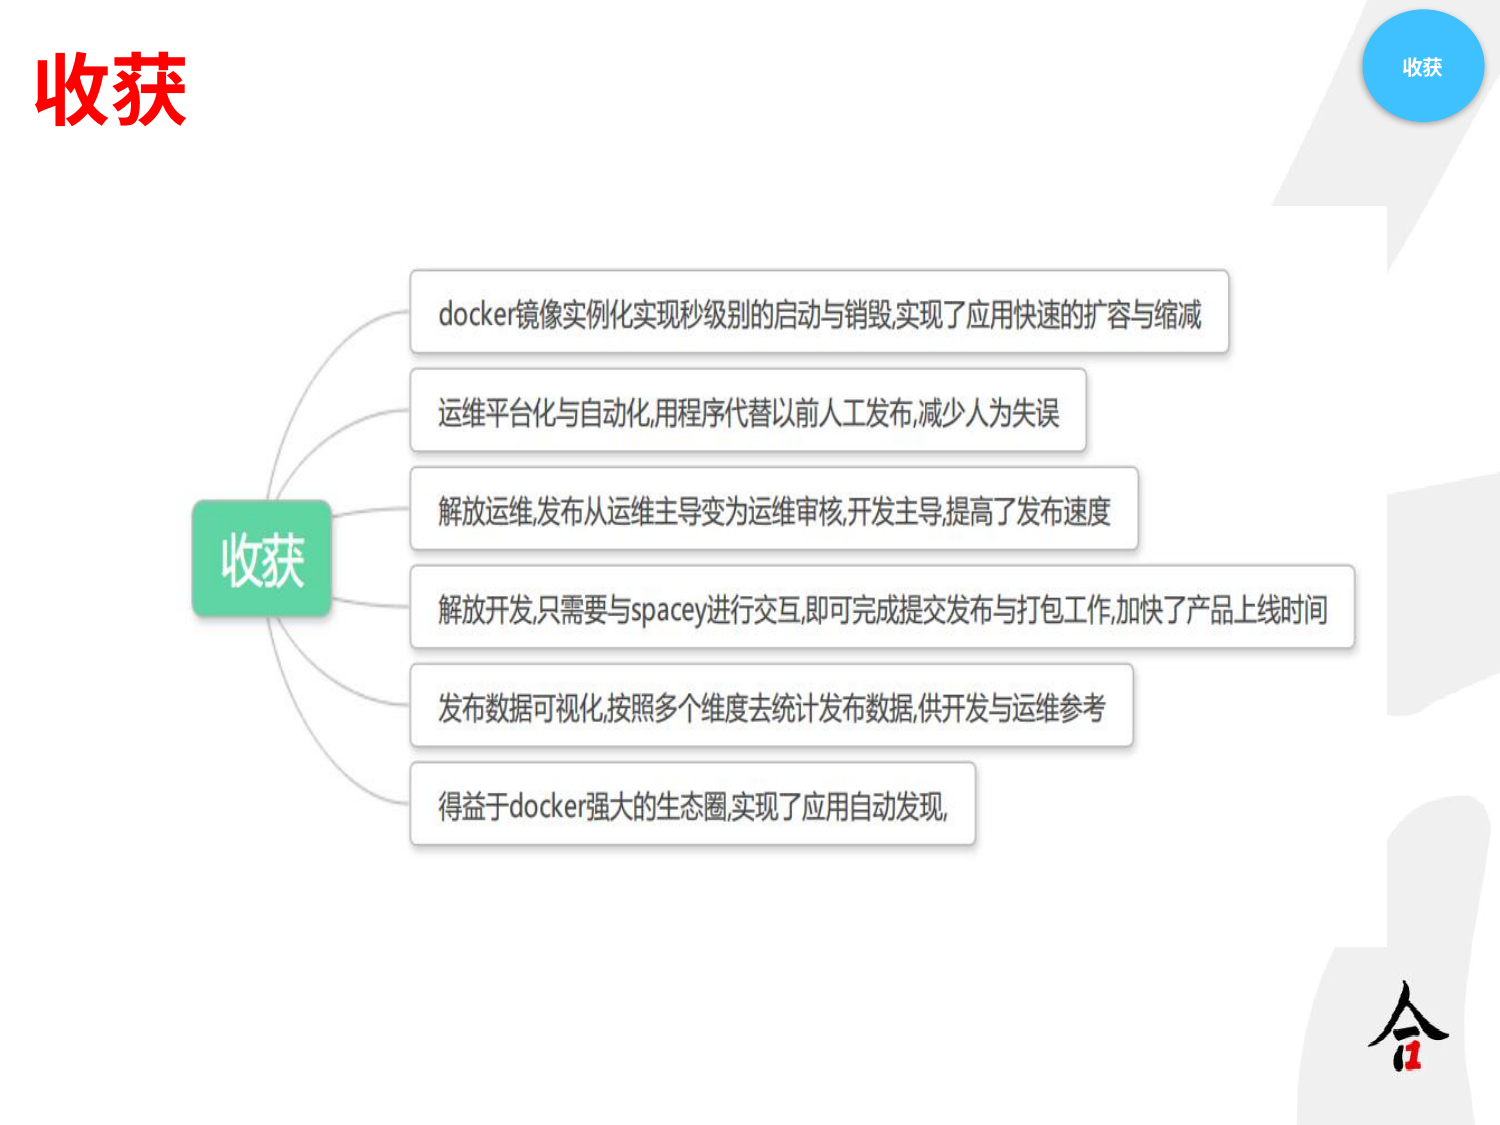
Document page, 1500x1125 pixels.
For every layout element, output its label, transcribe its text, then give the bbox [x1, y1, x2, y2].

text_box 收获 [26, 37, 196, 138]
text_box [1362, 9, 1485, 123]
picture [0, 0, 1500, 1125]
